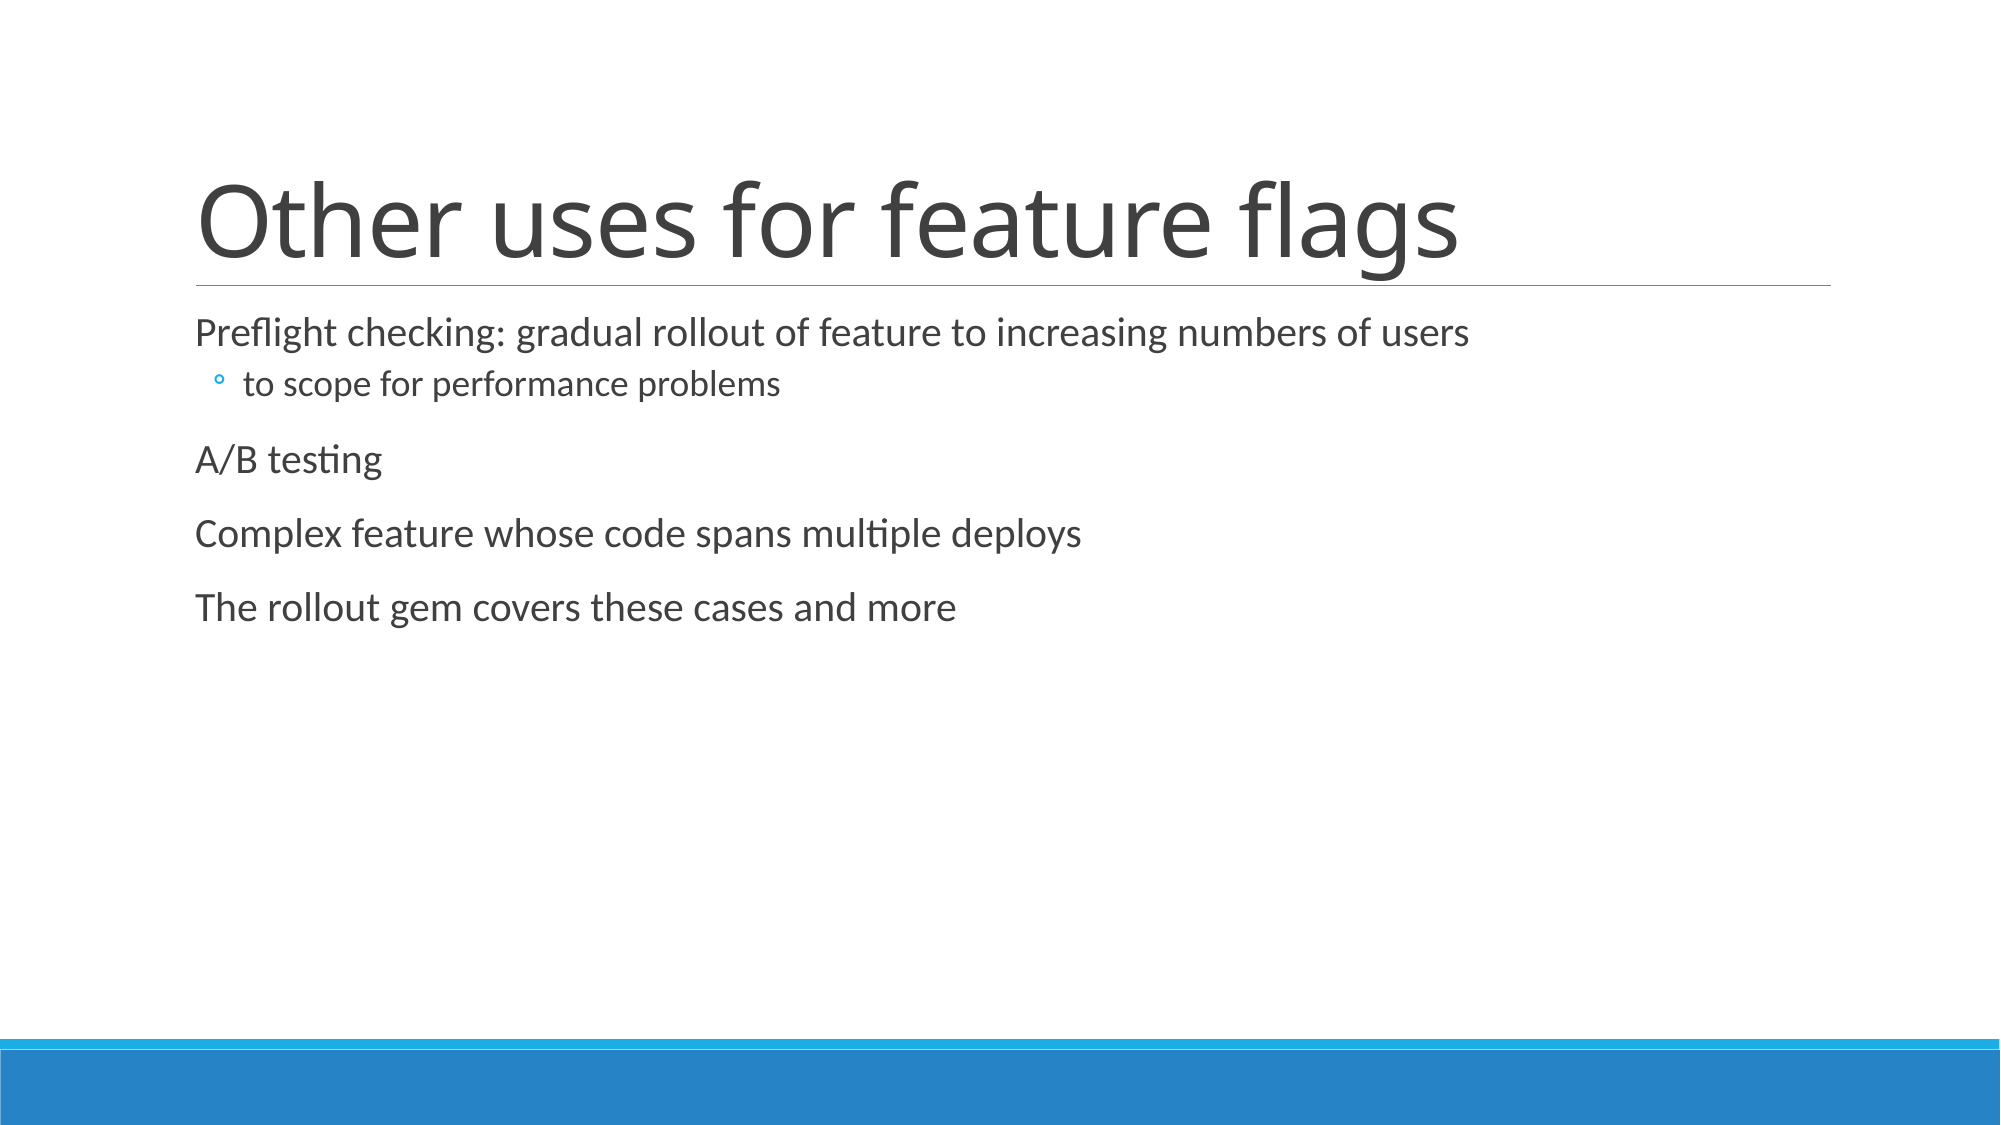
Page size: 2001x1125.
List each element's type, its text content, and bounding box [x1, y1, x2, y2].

list Preflight checking: gradual rollout of feature to increasing numbers of users to scope for performance problems A/B testing Complex feature whose code spans multiple deploys The rollout gem covers these cases and more [180, 302, 1830, 963]
title Other uses for feature flags [180, 47, 1830, 285]
